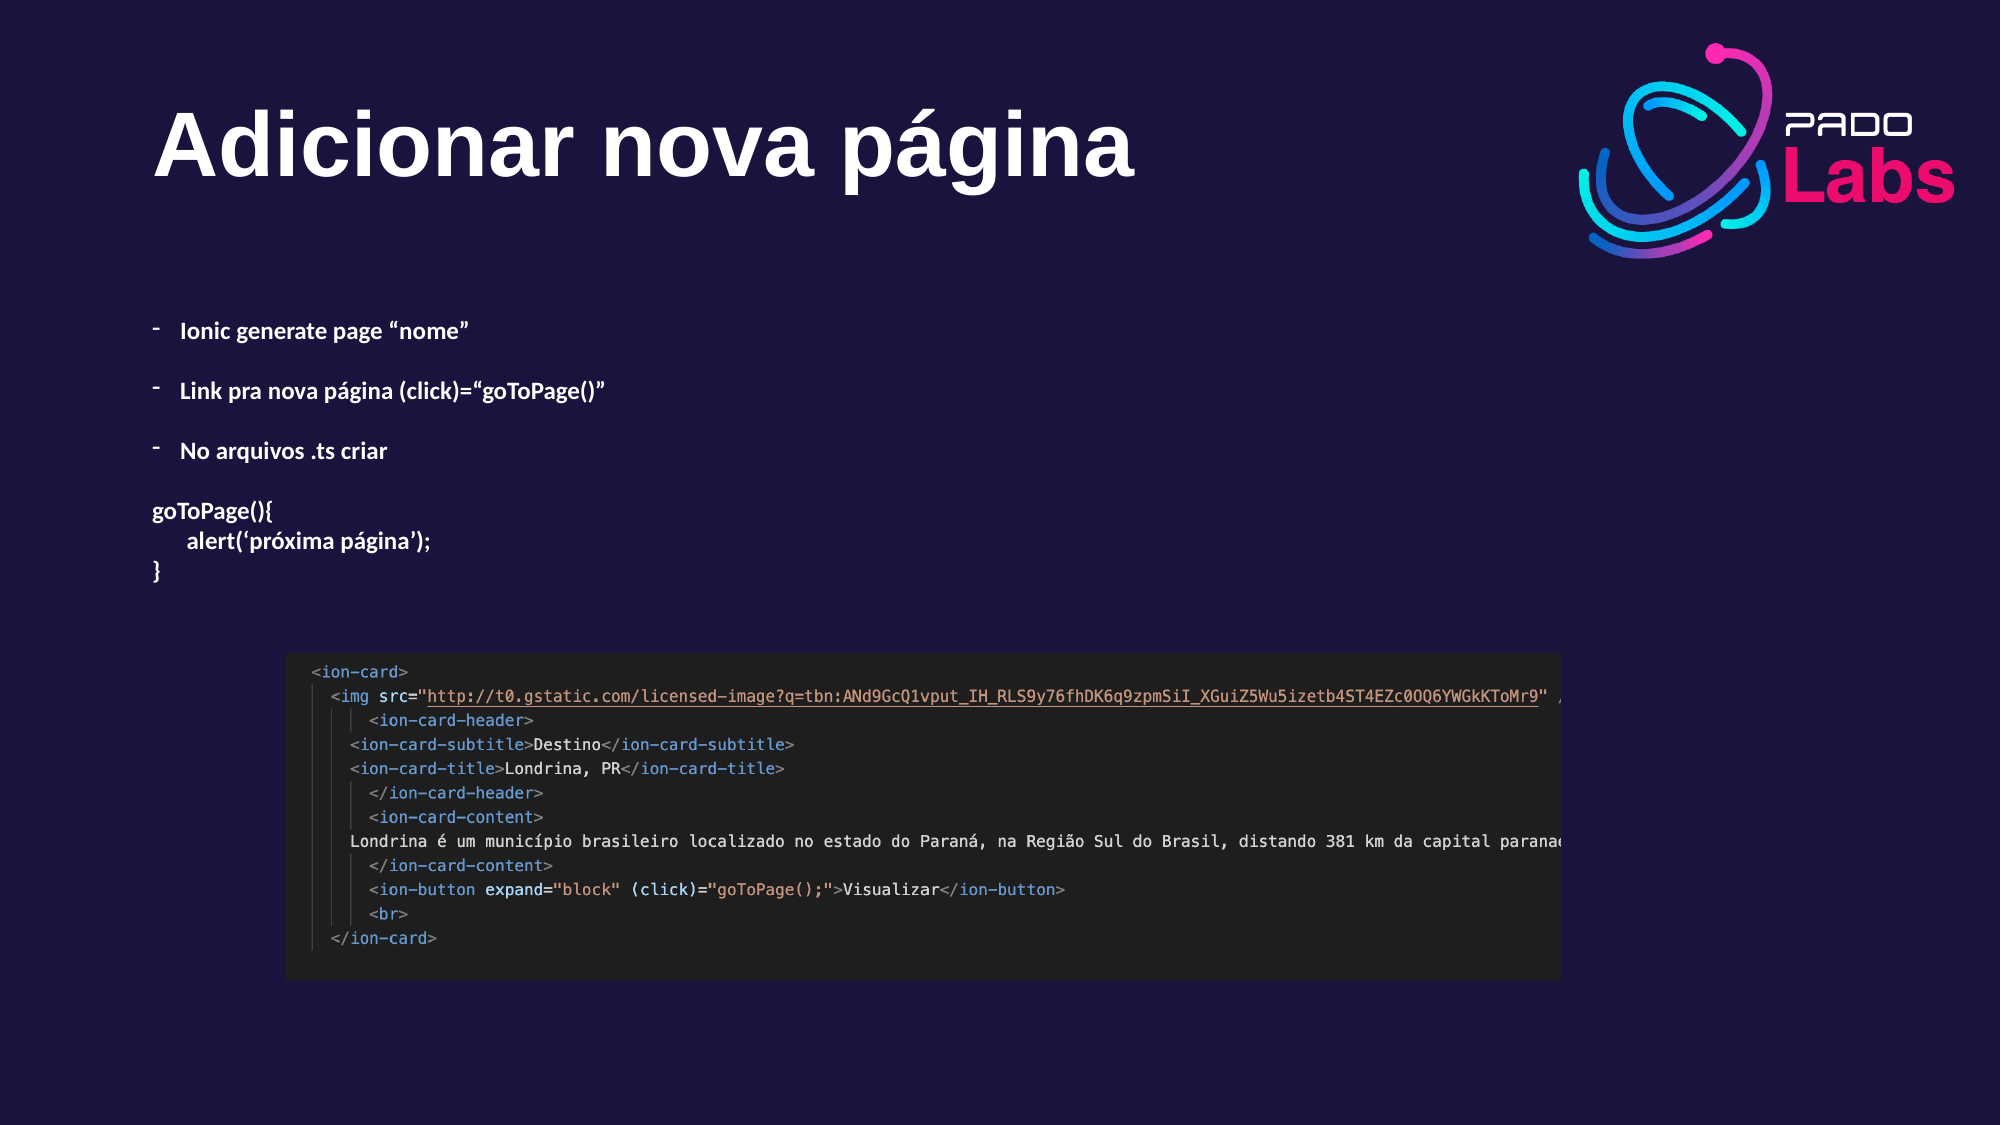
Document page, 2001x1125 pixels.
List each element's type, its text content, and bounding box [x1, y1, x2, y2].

text_box Ionic generate page “nome” Link pra nova página (click)=“goToPage()” No arquivos .ts criar goToPage(){ alert(‘próxima página’); } [137, 307, 1921, 592]
picture [285, 653, 1561, 981]
title Adicionar nova página [137, 80, 1561, 213]
picture [1578, 43, 1956, 259]
